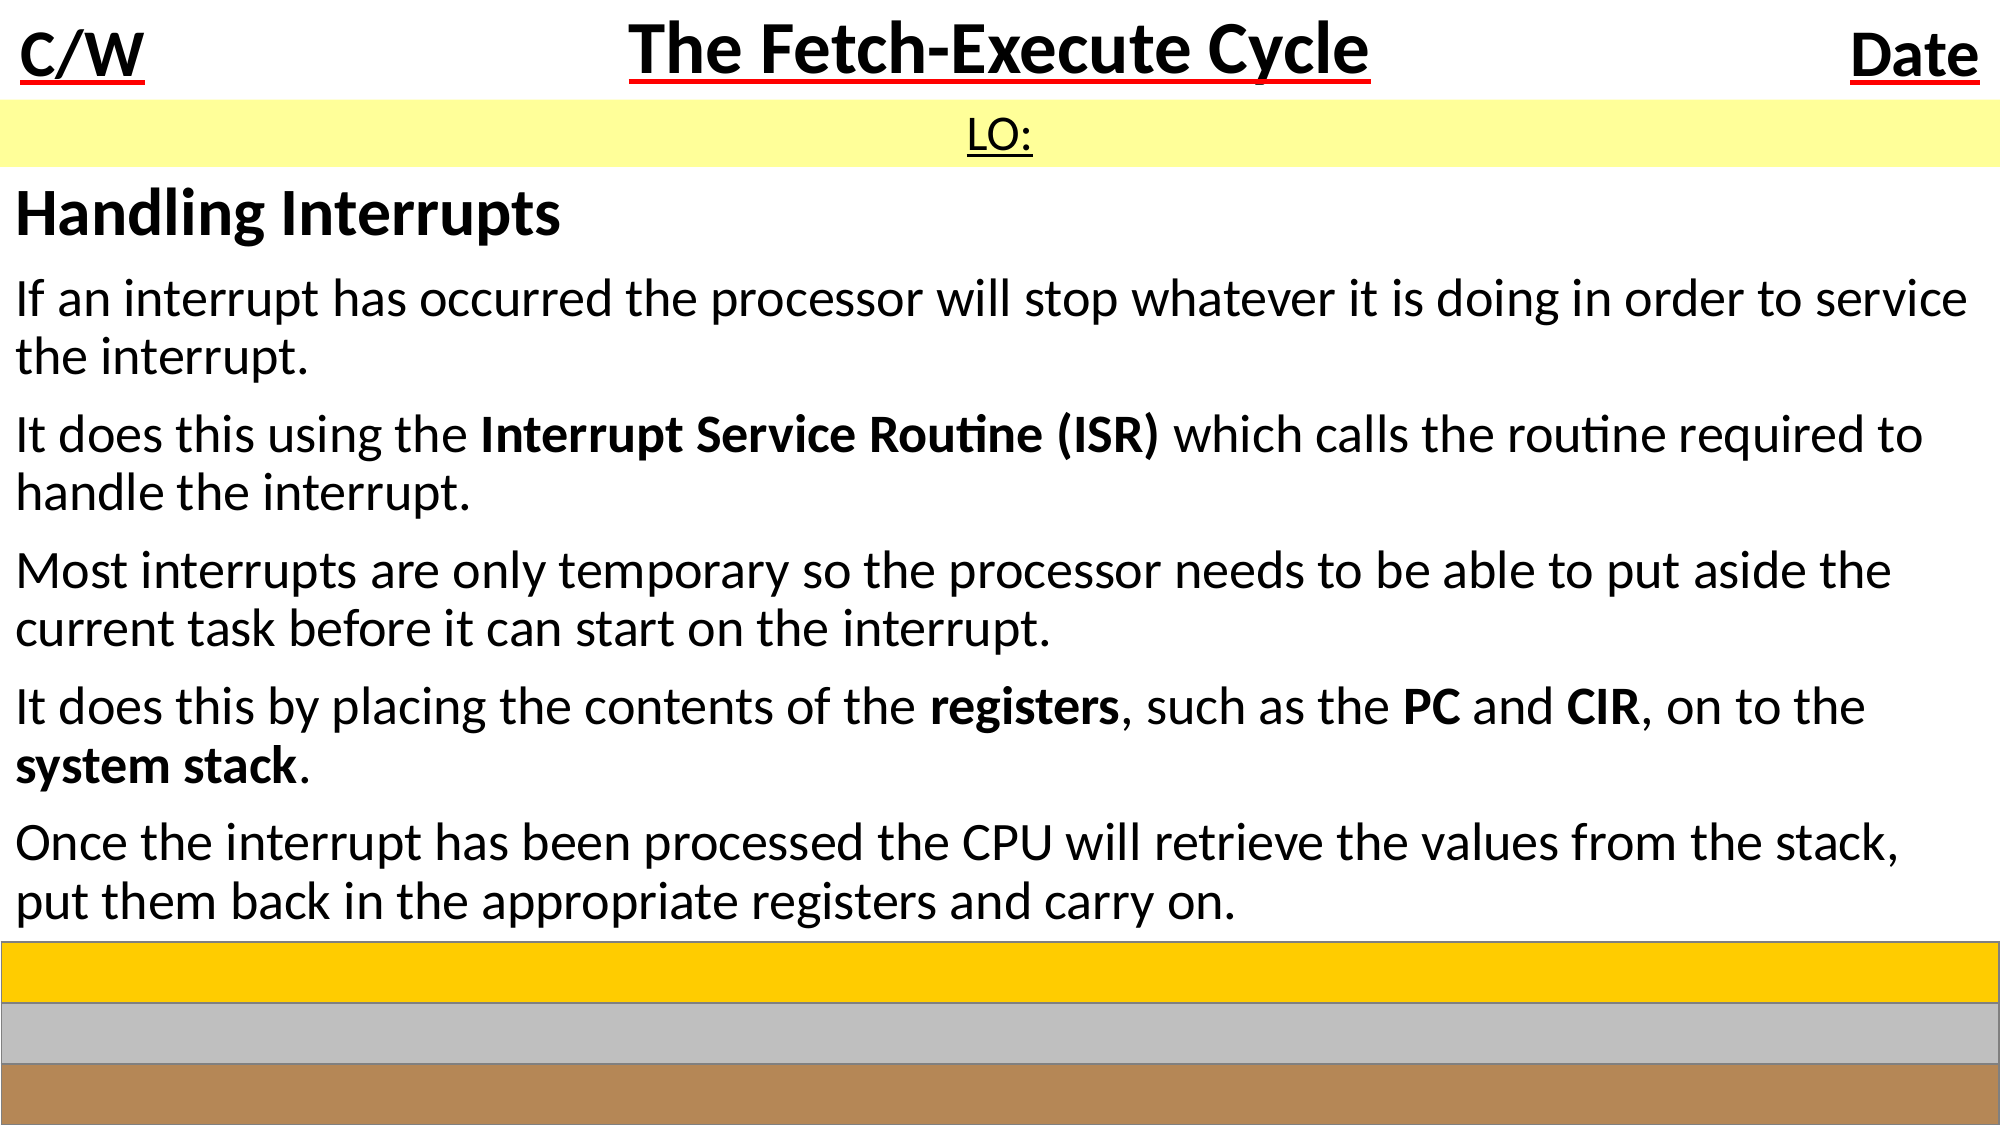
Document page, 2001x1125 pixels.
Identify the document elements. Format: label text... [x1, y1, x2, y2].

list LO: [0, 99, 2000, 167]
list Handling Interrupts If an interrupt has occurred the processor will stop whatever it is doing in order to service the interrupt. It does this using the Interrupt Service Routine (ISR) which calls the routine required to handle the interrupt. Most interrupts are only temporary so the processor needs to be able to put aside the current task before it can start on the interrupt. It does this by placing the contents of the registers, such as the PC and CIR, on to the system stack. Once the interrupt has been processed the CPU will retrieve the values from the stack, put them back in the appropriate registers and carry on. [0, 169, 2000, 942]
title The Fetch-Execute Cycle [0, 0, 2000, 99]
